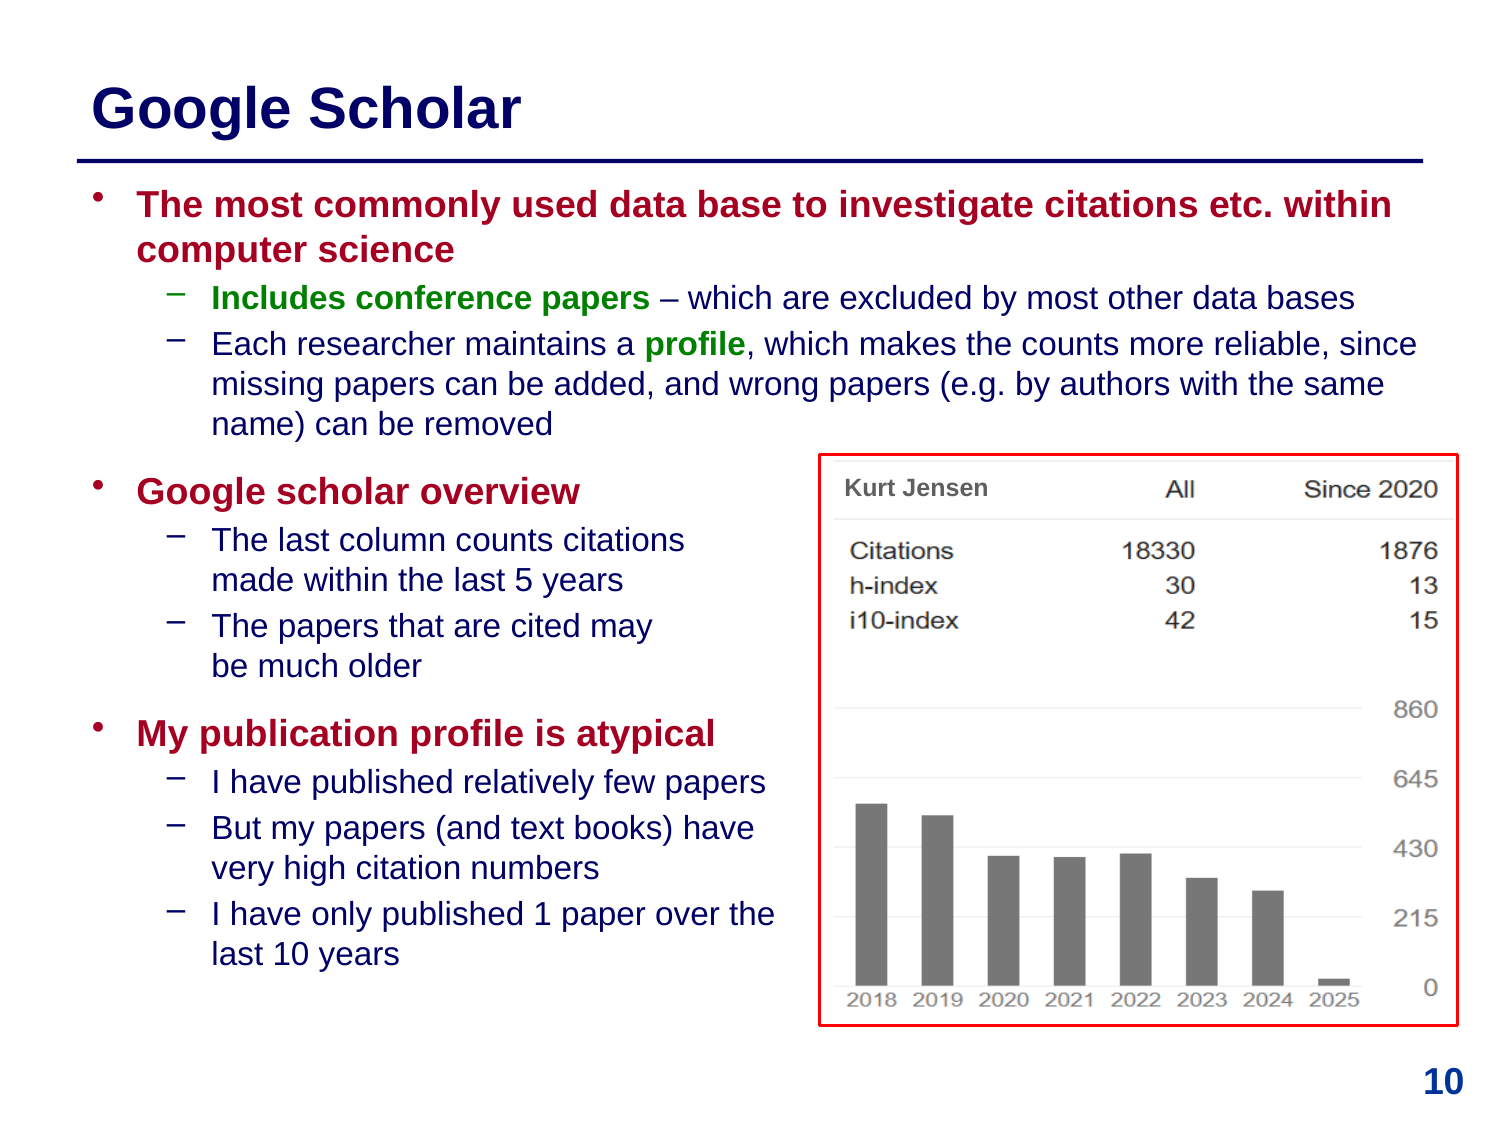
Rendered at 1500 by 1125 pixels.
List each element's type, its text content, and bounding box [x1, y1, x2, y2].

list The most commonly used data base to investigate citations etc. within computer science Includes conference papers – which are excluded by most other data bases Each researcher maintains a profile, which makes the counts more reliable, since missing papers can be added, and wrong papers (e.g. by authors with the same name) can be removed Google scholar overview The last column counts citations made within the last 5 years The papers that are cited may be much older My publication profile is atypical I have published relatively few papers But my papers (and text books) have very high citation numbers I have only published 1 paper over the last 10 years [76, 172, 1436, 422]
title Google Scholar [76, 54, 1483, 155]
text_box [820, 455, 1456, 1024]
slide_number 10 [1387, 1050, 1500, 1125]
